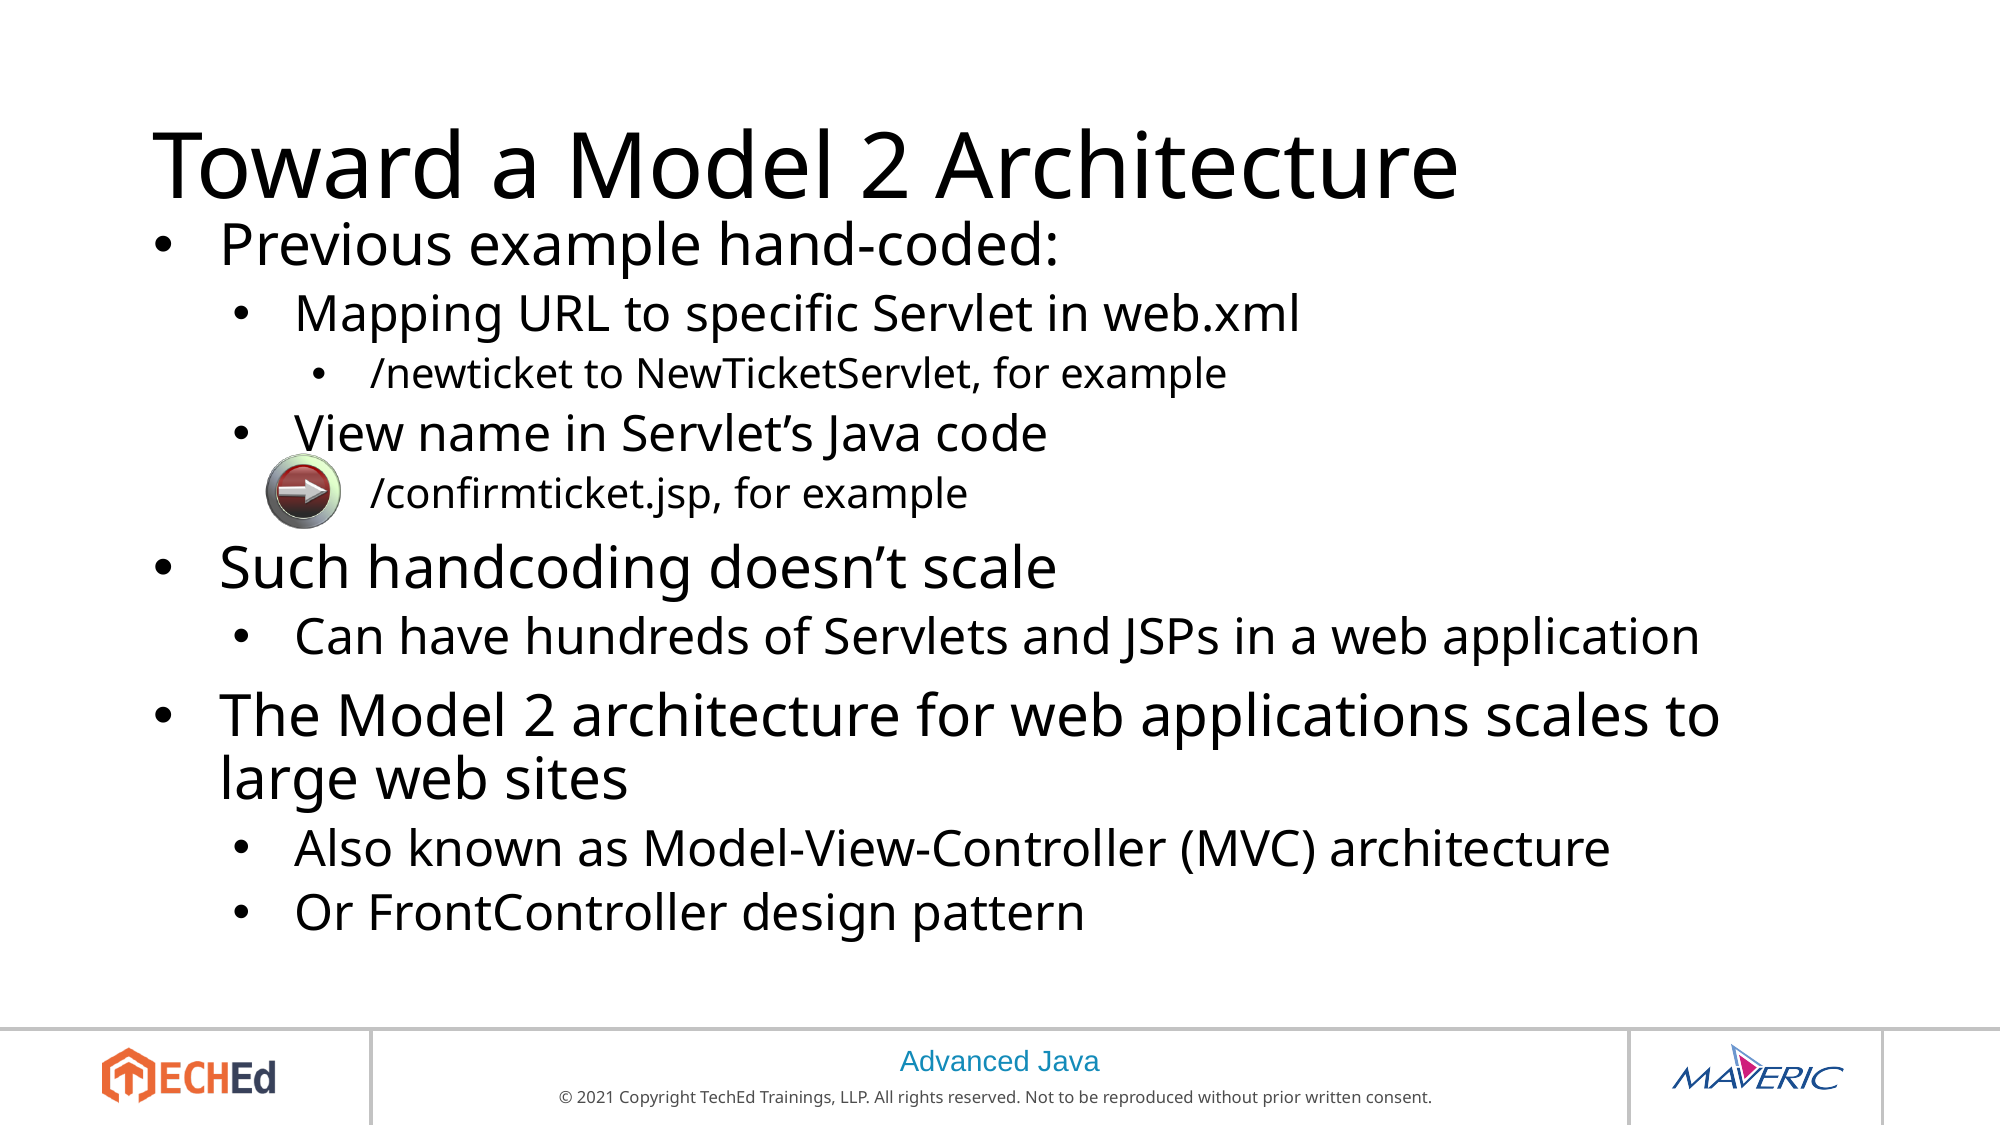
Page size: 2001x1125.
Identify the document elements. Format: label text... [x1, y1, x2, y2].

picture [265, 452, 341, 529]
title Toward a Model 2 Architecture [137, 59, 1863, 207]
list Previous example hand-coded: Mapping URL to specific Servlet in web.xml /newticket to NewTicketServlet, for example View name in Servlet’s Java code /confirmticket.jsp, for example Such handcoding doesn’t scale Can have hundreds of Servlets and JSPs in a web application The Model 2 architecture for web applications scales to large web sites Also known as Model-View-Controller (MVC) architecture Or FrontController design pattern [130, 207, 1884, 1018]
picture [102, 1047, 276, 1110]
picture [1662, 1018, 1852, 1125]
